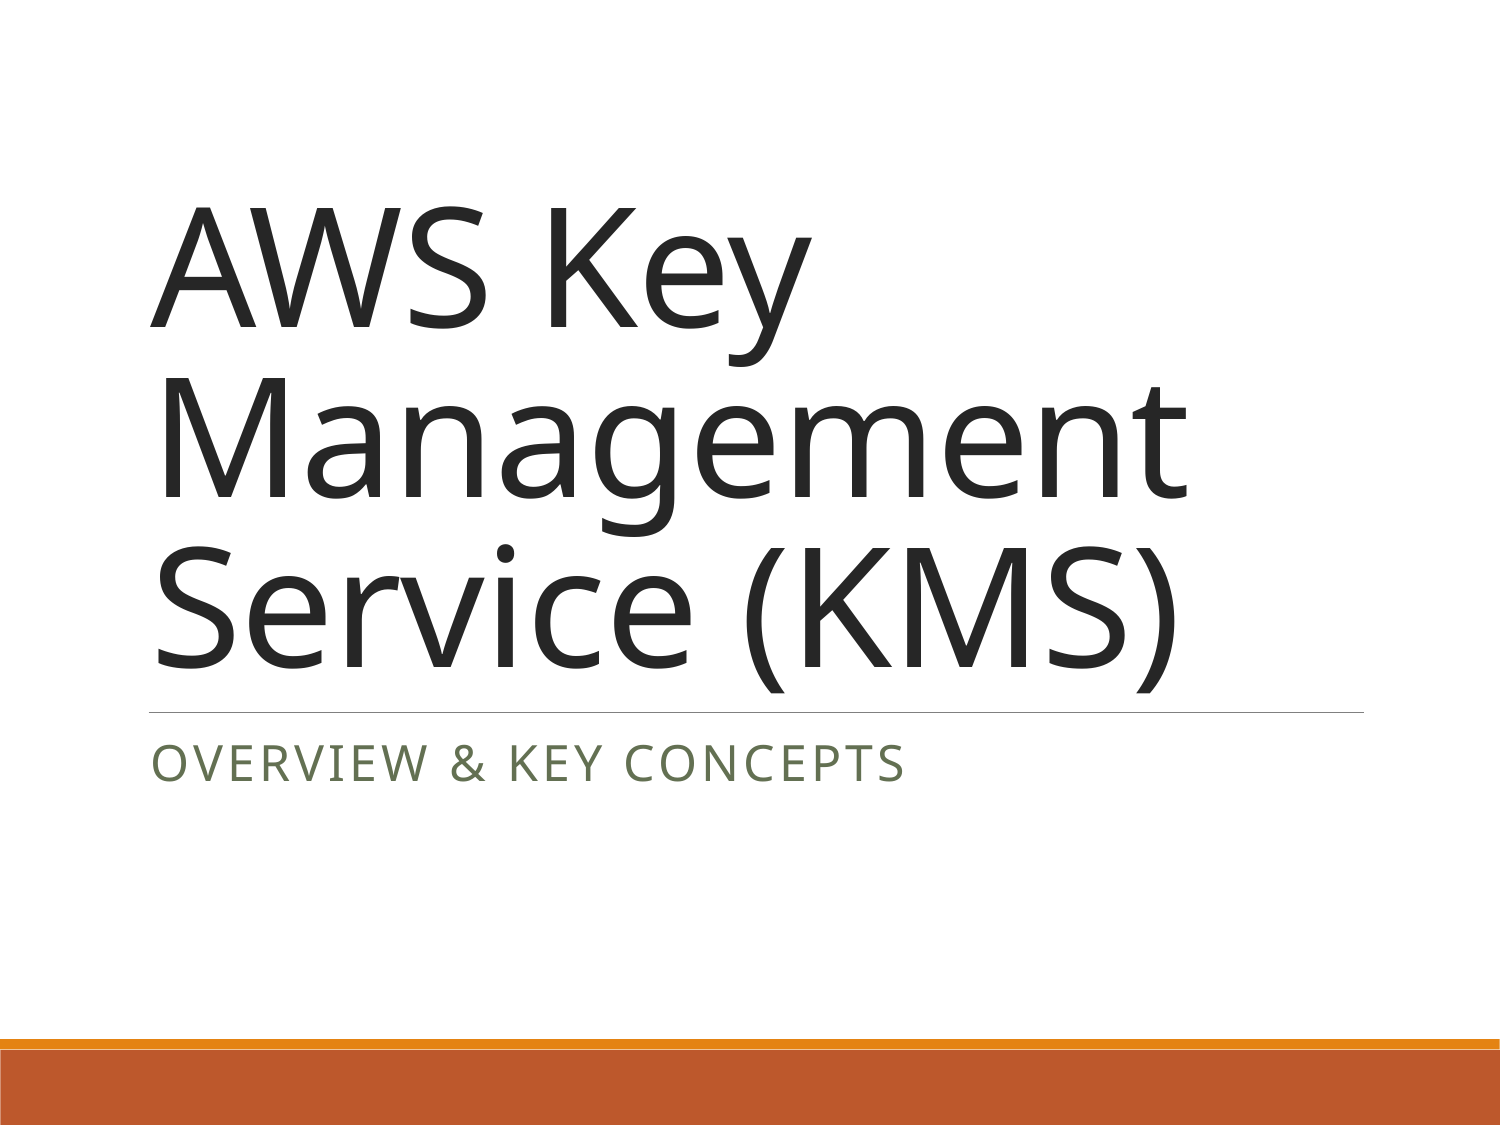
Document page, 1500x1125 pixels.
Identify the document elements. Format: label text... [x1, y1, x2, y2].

subtitle Overview & Key Concepts [135, 730, 1373, 919]
title AWS Key Management Service (KMS) [135, 124, 1373, 710]
